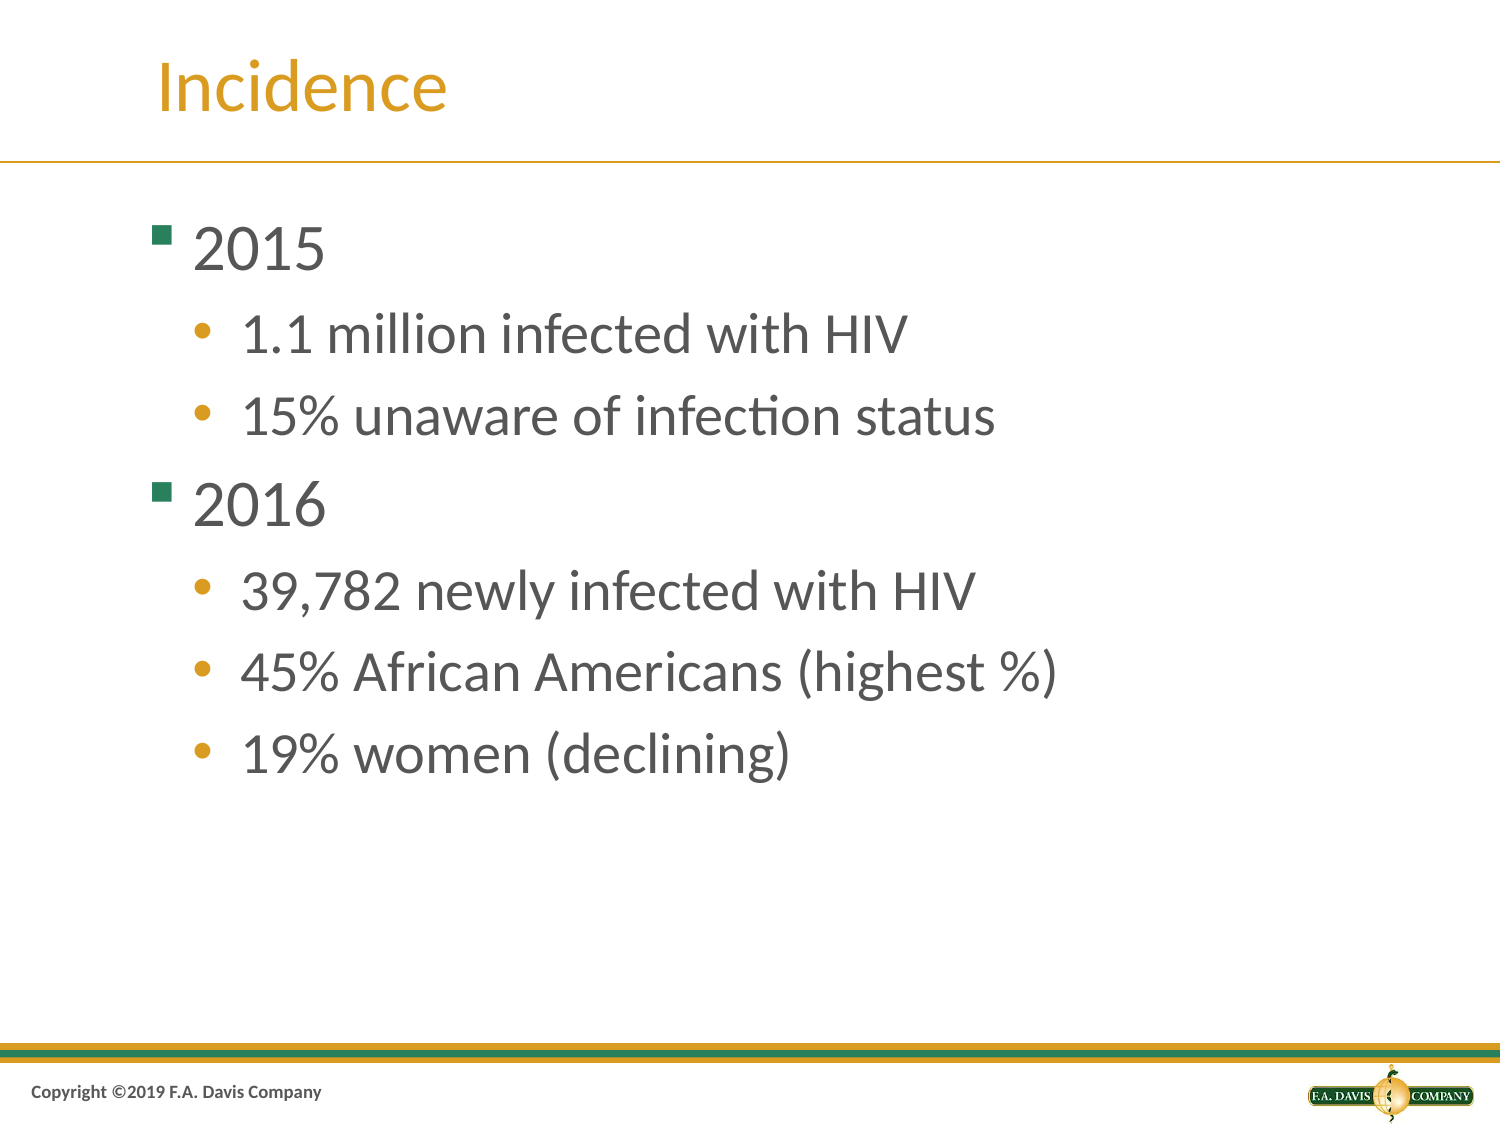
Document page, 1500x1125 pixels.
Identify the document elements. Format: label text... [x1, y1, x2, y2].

title Incidence [124, 38, 1475, 136]
picture [1308, 1064, 1474, 1124]
picture [0, 1058, 1500, 1063]
list 2015 1.1 million infected with HIV 15% unaware of infection status 2016 39,782 newly infected with HIV 45% African Americans (highest %) 19% women (declining) [75, 196, 1425, 864]
picture [0, 1043, 1500, 1050]
